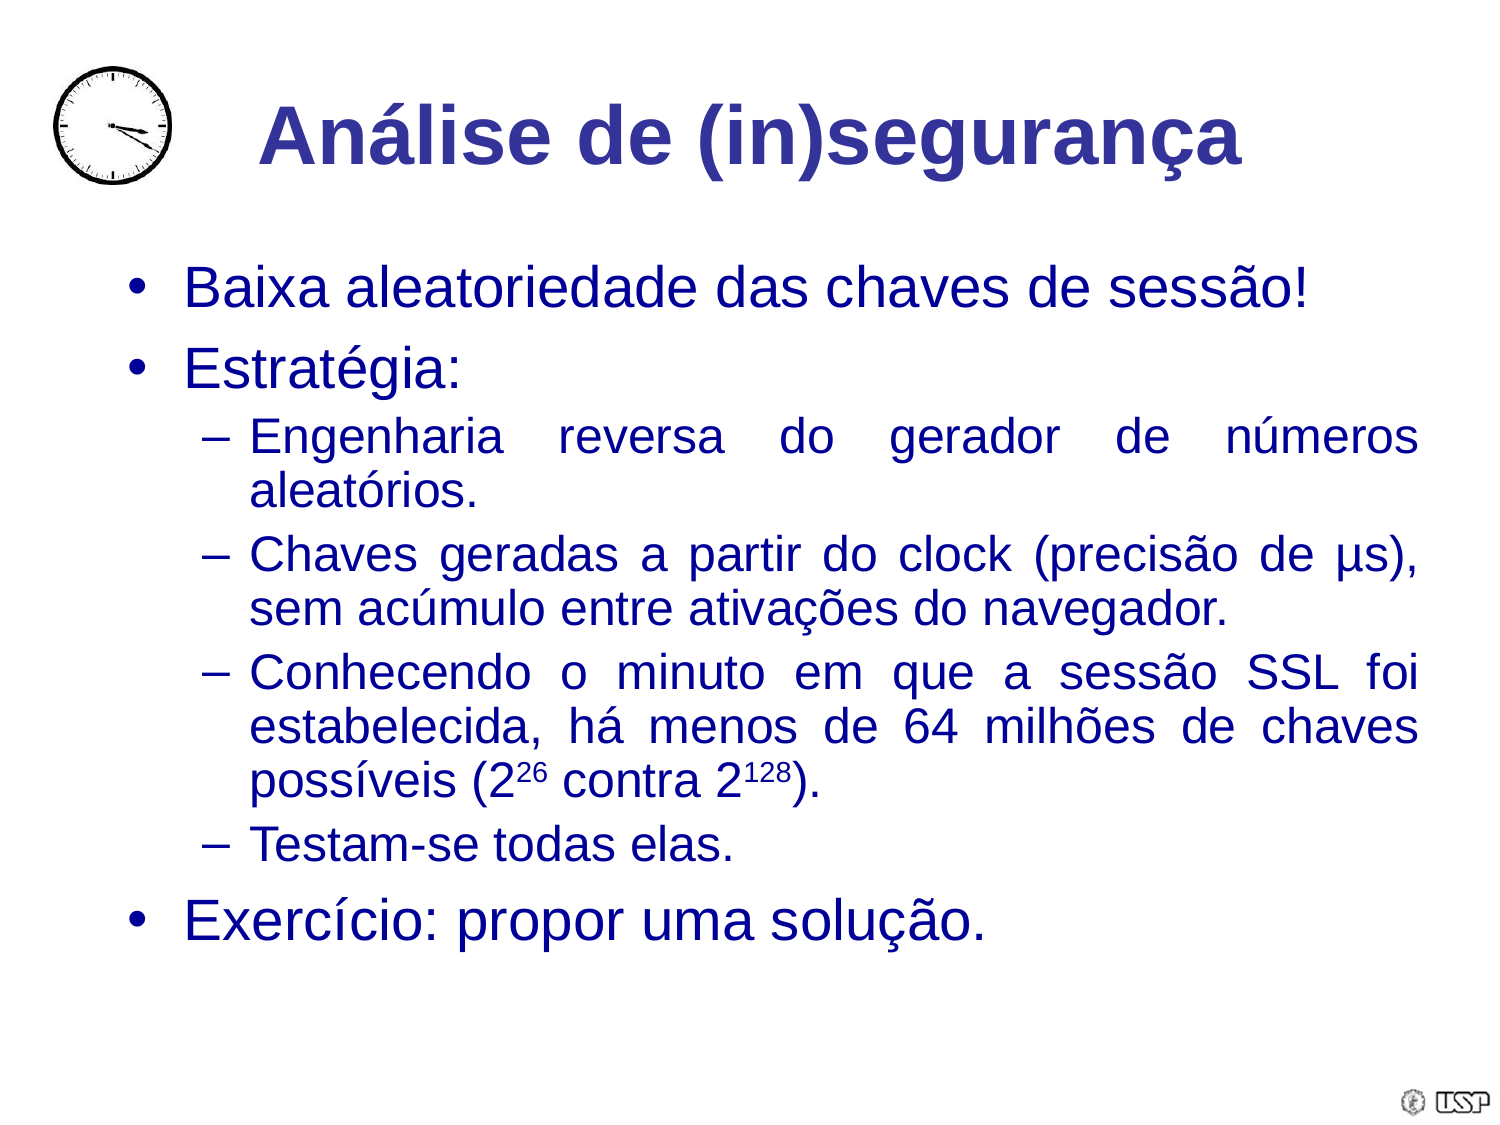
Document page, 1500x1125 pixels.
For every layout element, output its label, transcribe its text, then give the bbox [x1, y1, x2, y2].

list Baixa aleatoriedade das chaves de sessão! Estratégia: Engenharia reversa do gerador de números aleatórios. Chaves geradas a partir do clock (precisão de µs), sem acúmulo entre ativações do navegador. Conhecendo o minuto em que a sessão SSL foi estabelecida, há menos de 64 milhões de chaves possíveis (226 contra 2128). Testam-se todas elas. Exercício: propor uma solução. [112, 249, 1436, 988]
picture [52, 66, 172, 185]
title Análise de (in)segurança [112, 37, 1388, 225]
picture [1395, 1082, 1500, 1125]
